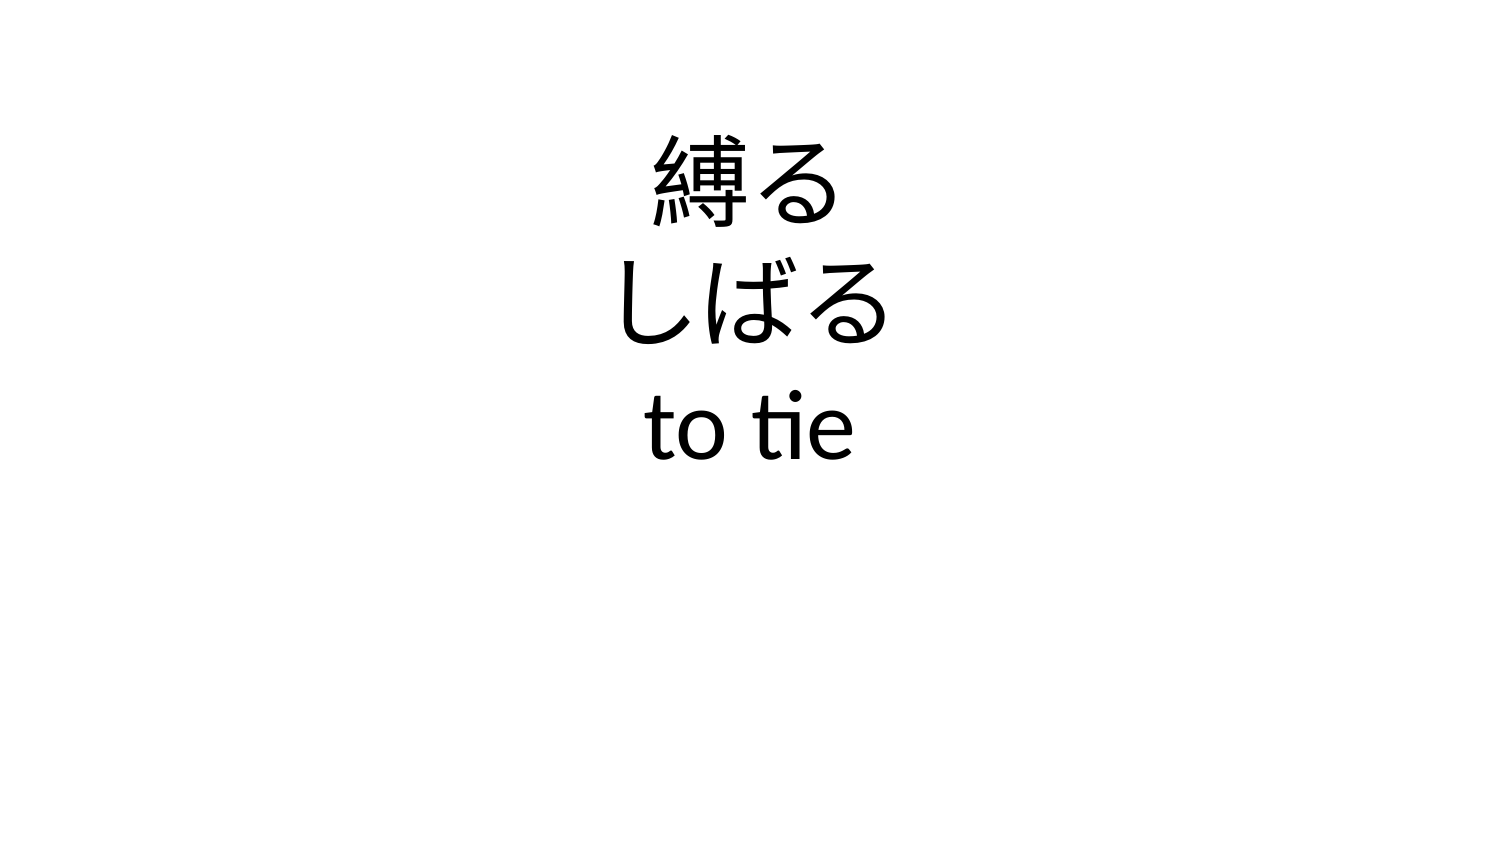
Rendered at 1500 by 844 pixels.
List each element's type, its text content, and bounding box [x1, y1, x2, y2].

text_box 縛る しばる to tie [0, 149, 1500, 450]
